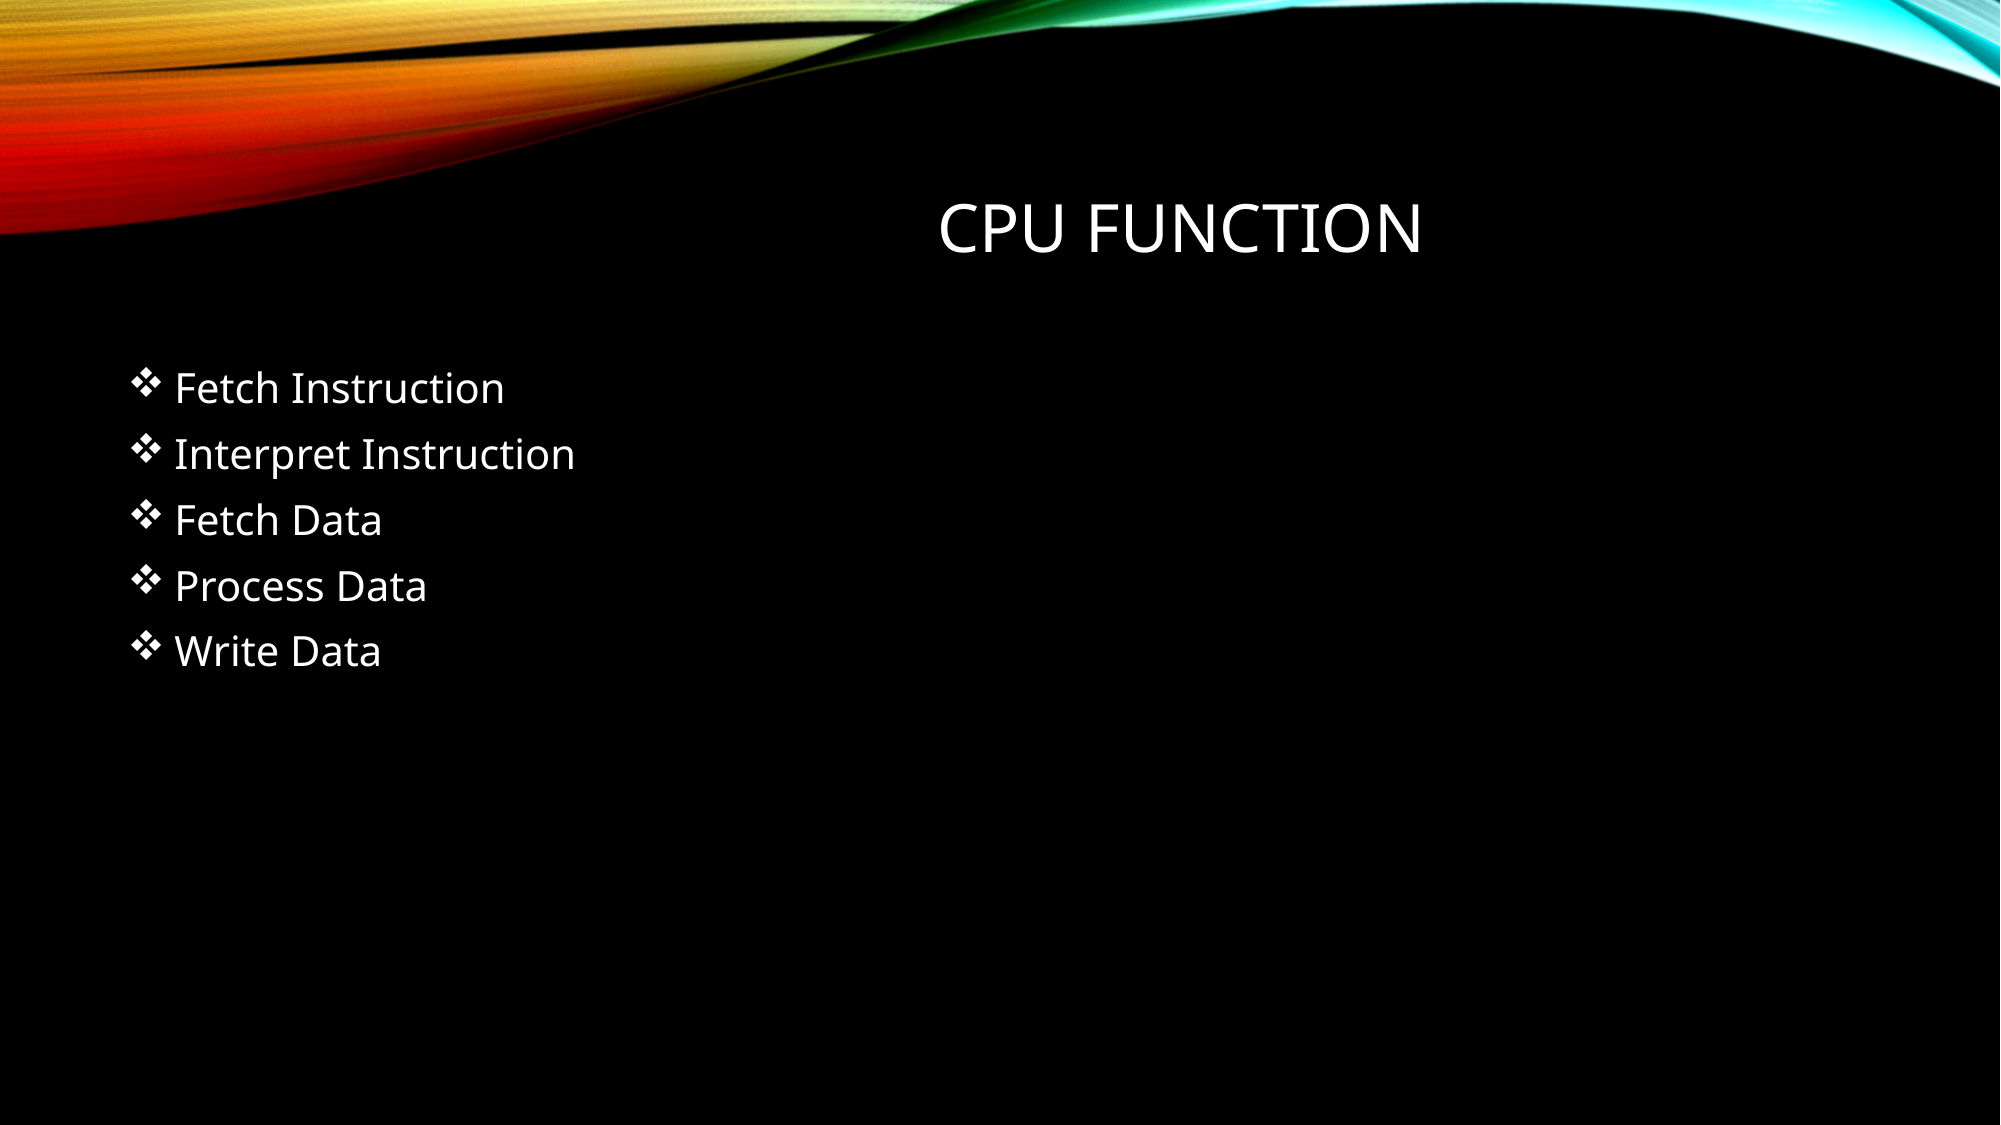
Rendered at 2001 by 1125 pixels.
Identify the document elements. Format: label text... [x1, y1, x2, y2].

title CPU FUNCTION [474, 125, 1888, 338]
picture [0, 0, 2000, 237]
list Fetch Instruction Interpret Instruction Fetch Data Process Data Write Data [112, 360, 1888, 1021]
